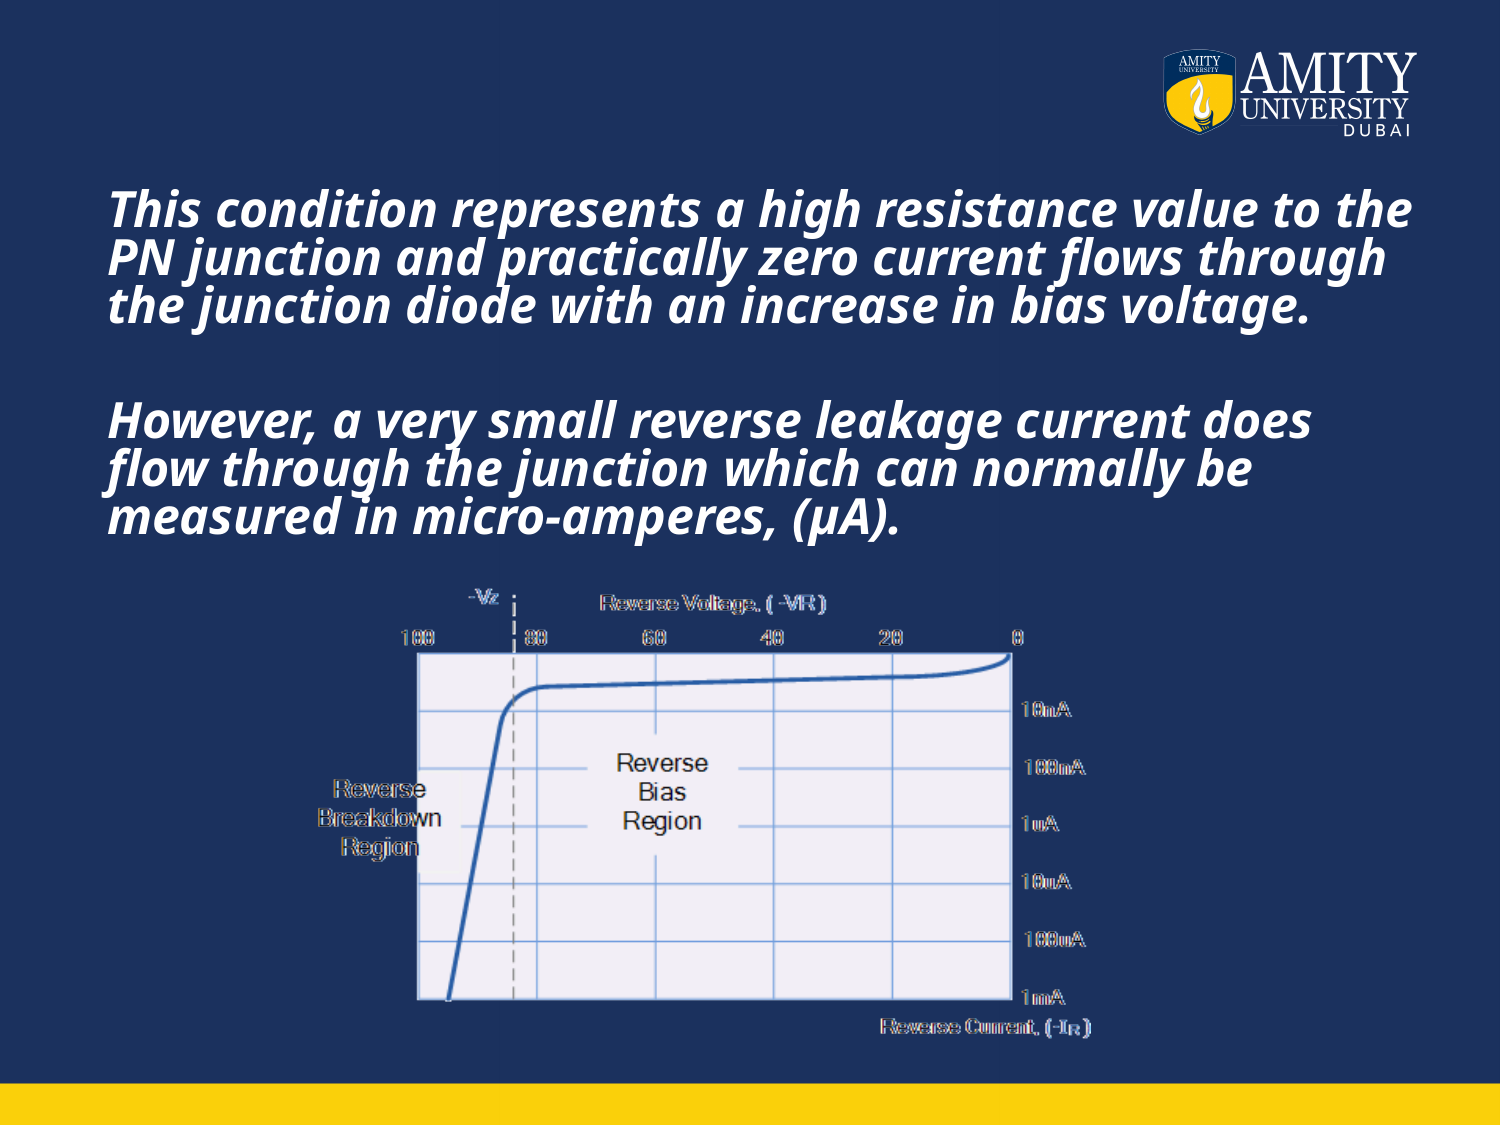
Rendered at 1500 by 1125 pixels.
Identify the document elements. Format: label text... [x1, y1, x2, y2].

picture [0, 0, 1500, 1125]
list This condition represents a high resistance value to the PN junction and practically zero current flows through the junction diode with an increase in bias voltage. However, a very small reverse leakage current does flow through the junction which can normally be measured in micro-amperes, (μA). [92, 181, 1443, 323]
